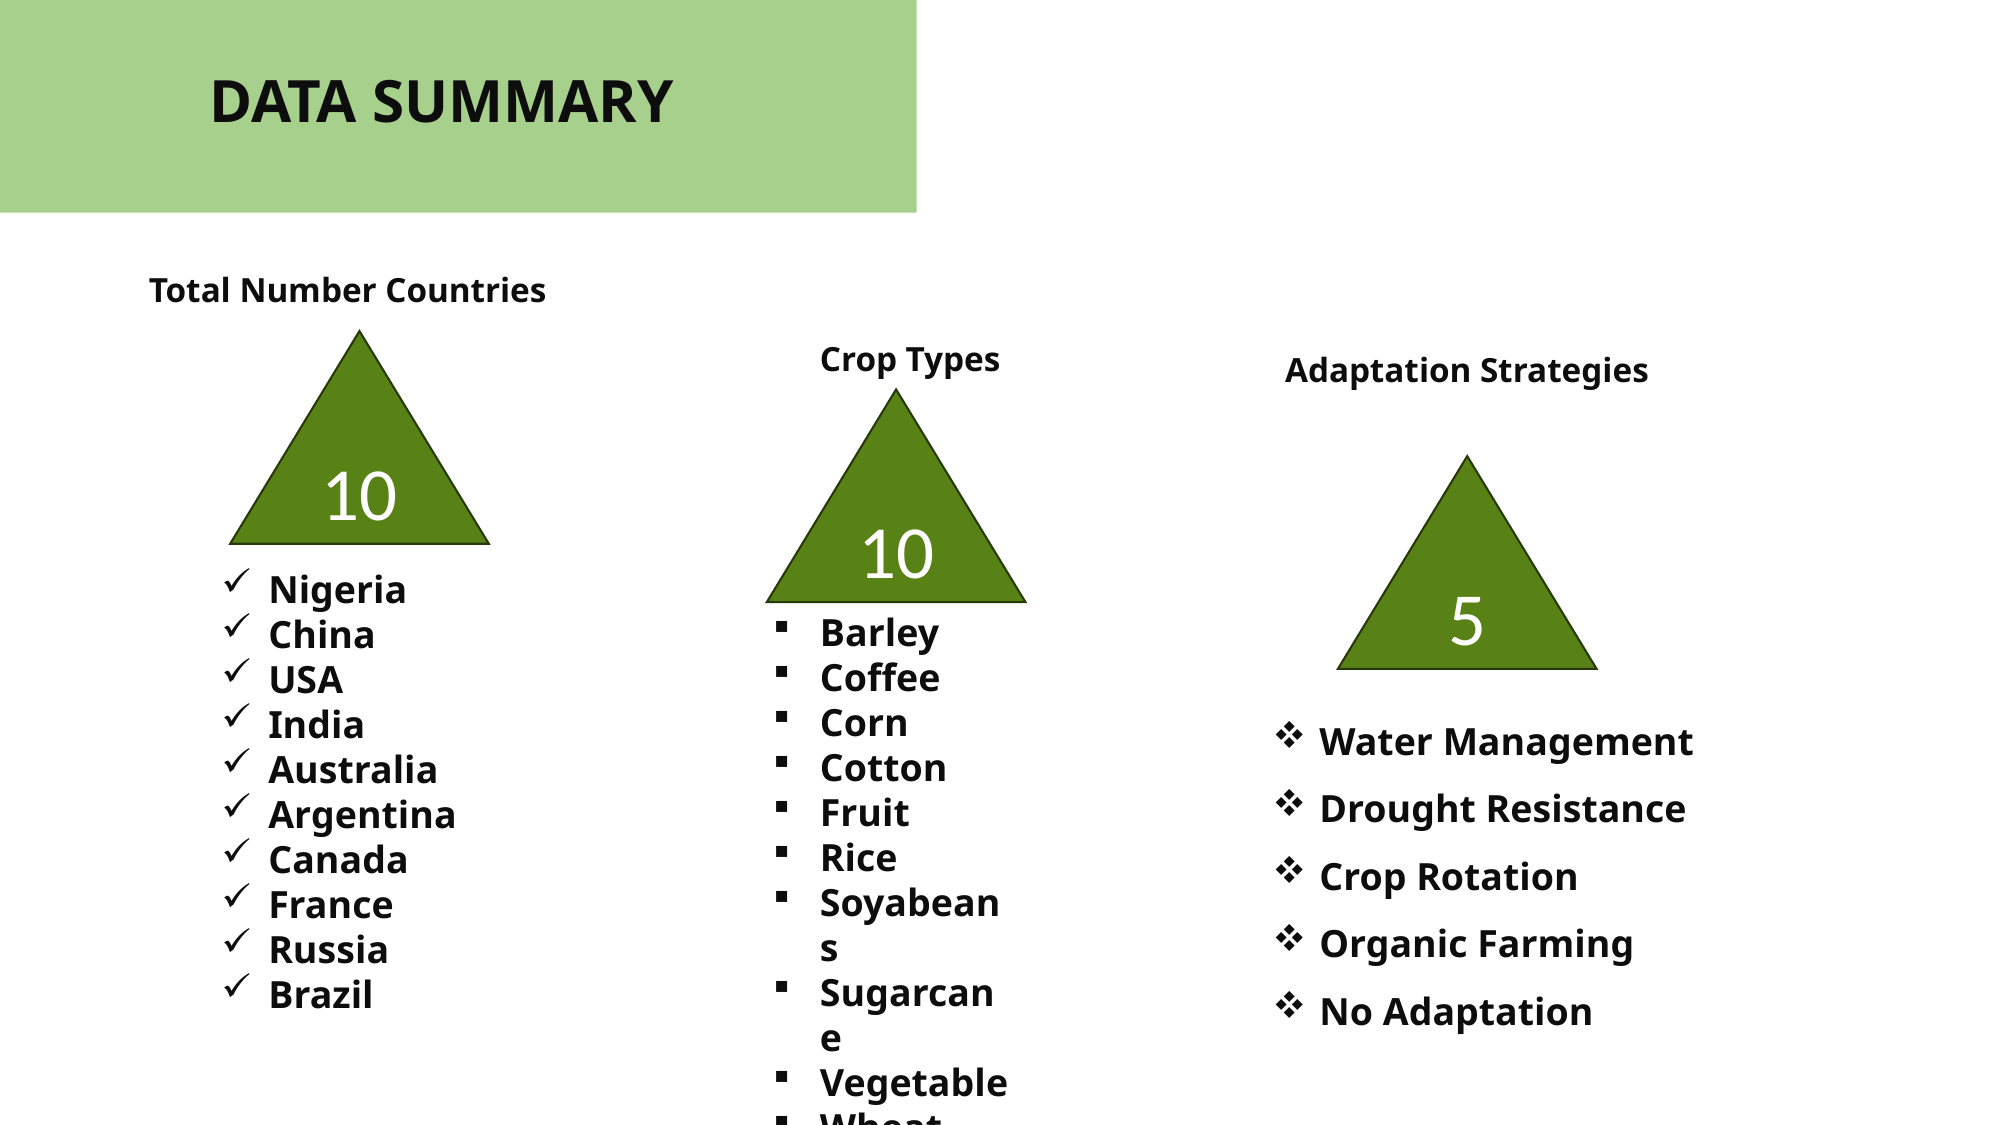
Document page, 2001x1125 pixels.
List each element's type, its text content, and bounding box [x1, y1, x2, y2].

text_box [0, 0, 918, 214]
text_box Barley Coffee Corn Cotton Fruit Rice Soyabeans Sugarcane Vegetable Wheat [758, 602, 1026, 1125]
text_box 10 [228, 329, 491, 545]
text_box 5 [1336, 454, 1599, 670]
text_box Total Number Countries [113, 261, 582, 316]
text_box 10 [765, 387, 1028, 604]
text_box Water Management Drought Resistance Crop Rotation Organic Farming No Adaptation [1257, 687, 1726, 1040]
text_box Crop Types [676, 331, 1145, 386]
text_box Adaptation Strategies [1233, 341, 1702, 397]
text_box DATA SUMMARY [35, 57, 847, 142]
text_box Nigeria China USA India Australia Argentina Canada France Russia Brazil [206, 558, 559, 1024]
